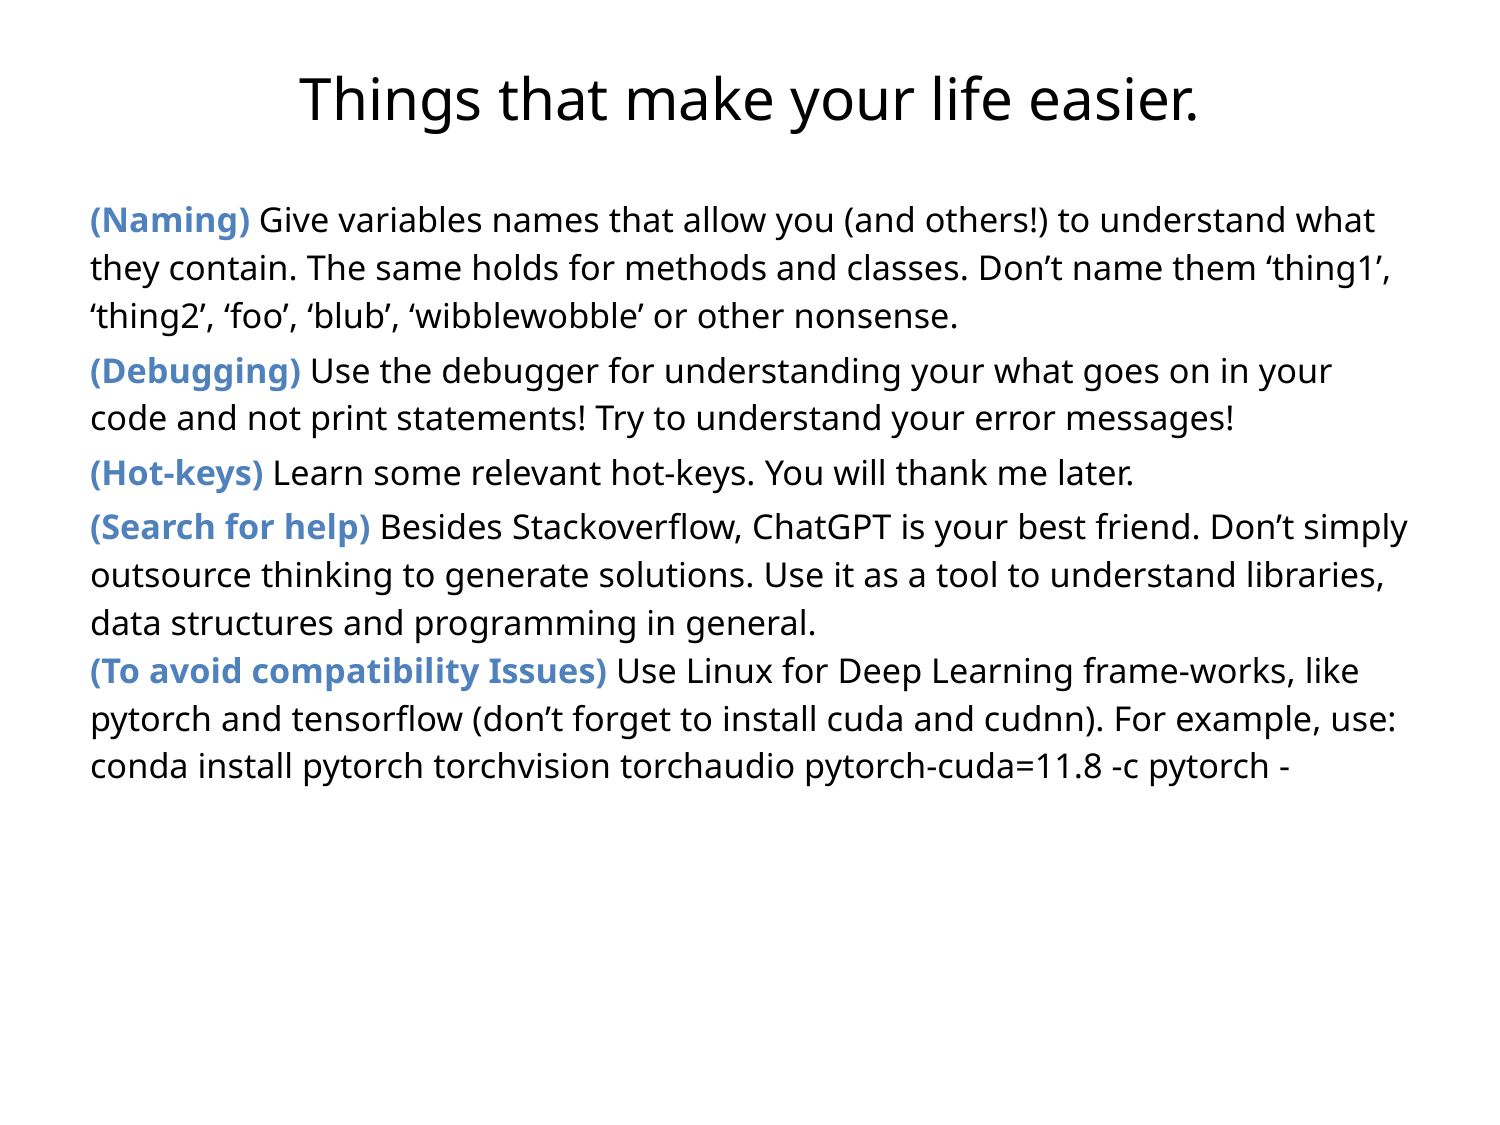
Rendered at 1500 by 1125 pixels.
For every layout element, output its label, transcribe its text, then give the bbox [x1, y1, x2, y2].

list (Naming) Give variables names that allow you (and others!) to understand what they contain. The same holds for methods and classes. Don’t name them ‘thing1’, ‘thing2’, ‘foo’, ‘blub’, ‘wibblewobble’ or other nonsense. (Debugging) Use the debugger for understanding your what goes on in your code and not print statements! Try to understand your error messages! (Hot-keys) Learn some relevant hot-keys. You will thank me later. (Search for help) Besides Stackoverflow, ChatGPT is your best friend. Don’t simply outsource thinking to generate solutions. Use it as a tool to understand libraries, data structures and programming in general. (To avoid compatibility Issues) Use Linux for Deep Learning frame-works, like pytorch and tensorflow (don’t forget to install cuda and cudnn). For example, use: conda install pytorch torchvision torchaudio pytorch-cuda=11.8 -c pytorch -c nvidia [75, 184, 1425, 1005]
title Things that make your life easier. [75, 45, 1425, 149]
